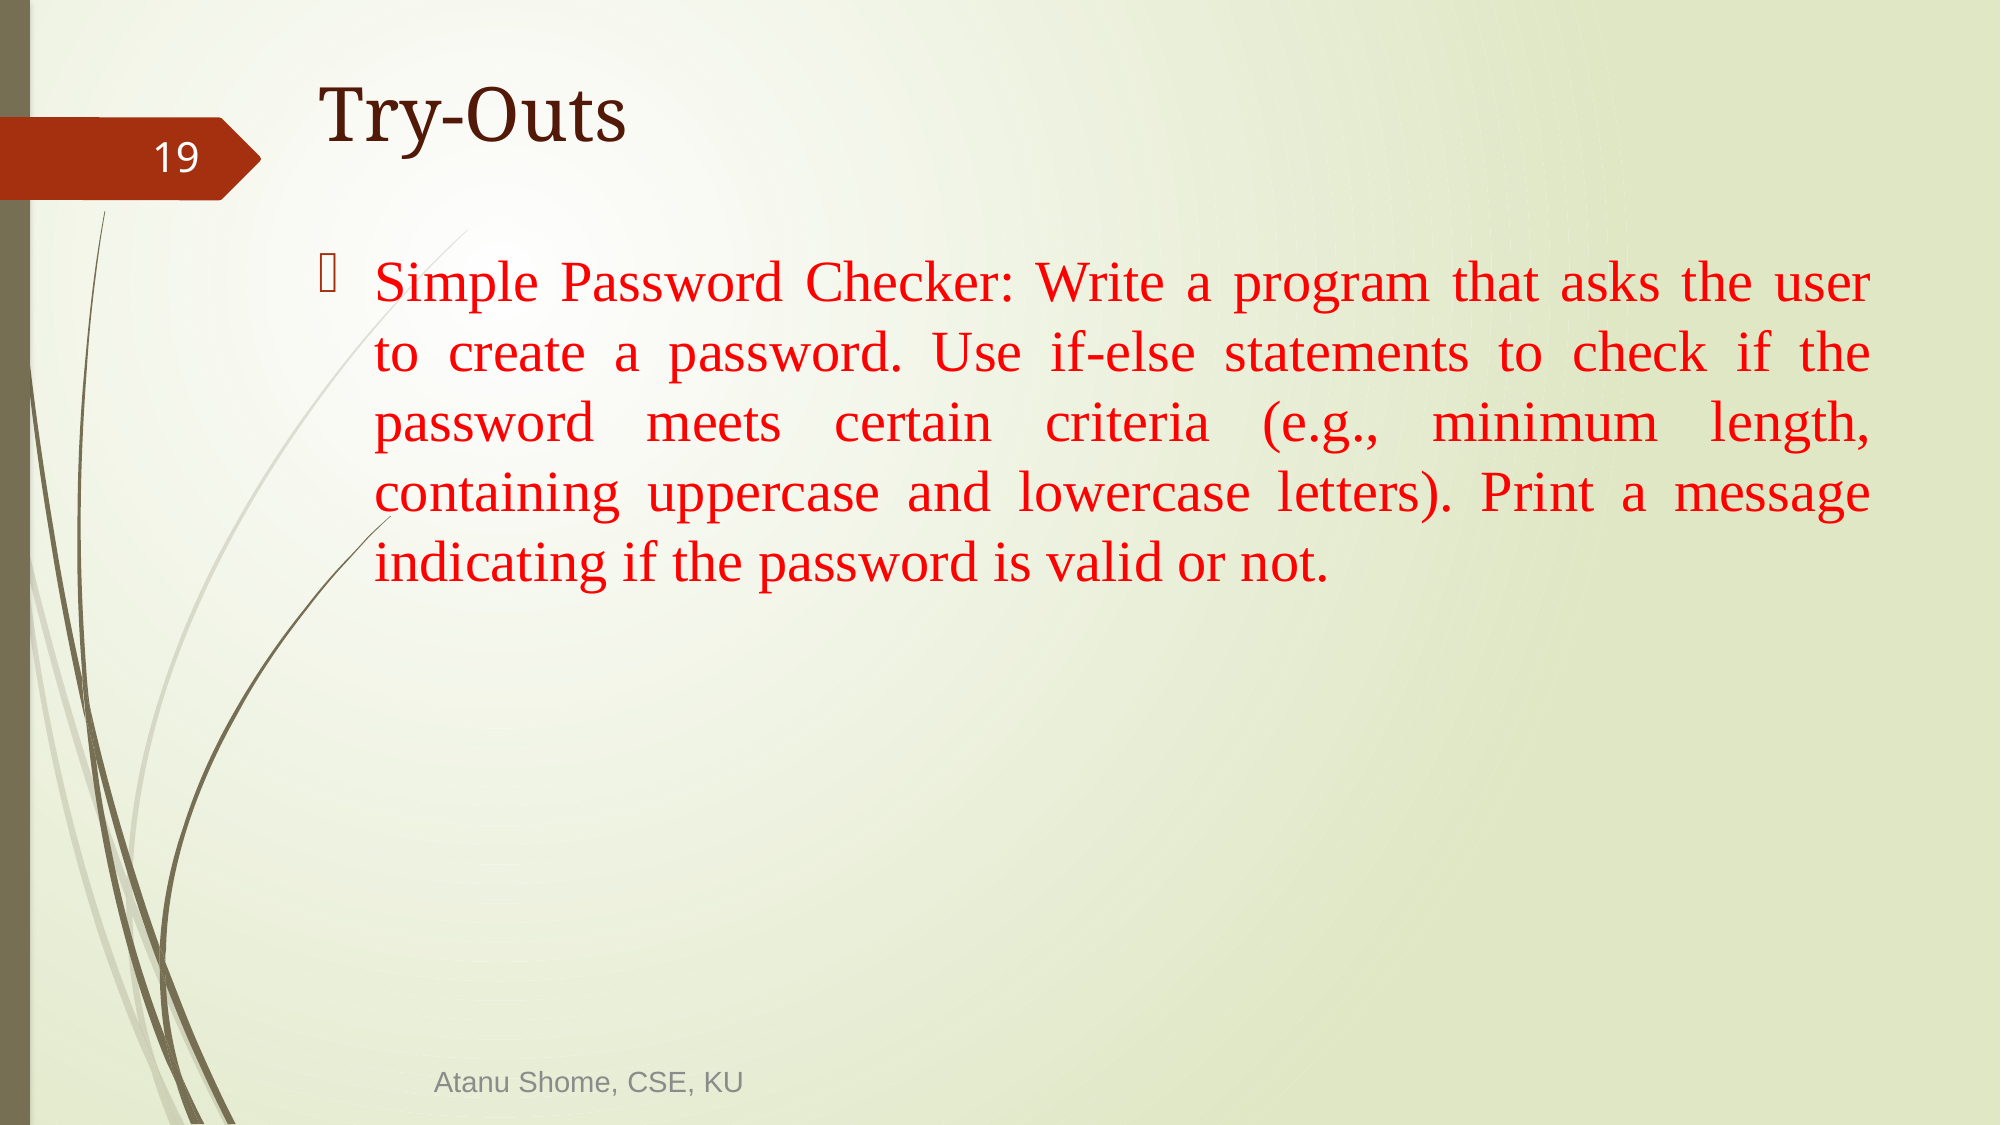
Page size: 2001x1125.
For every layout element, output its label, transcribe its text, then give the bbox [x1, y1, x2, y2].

slide_number 19 [87, 129, 216, 190]
list Simple Password Checker: Write a program that asks the user to create a password. Use if-else statements to check if the password meets certain criteria (e.g., minimum length, containing uppercase and lowercase letters). Print a message indicating if the password is valid or not. [303, 235, 1888, 1028]
footer Atanu Shome, CSE, KU [418, 1050, 1669, 1111]
title Try-Outs [303, 58, 1888, 201]
